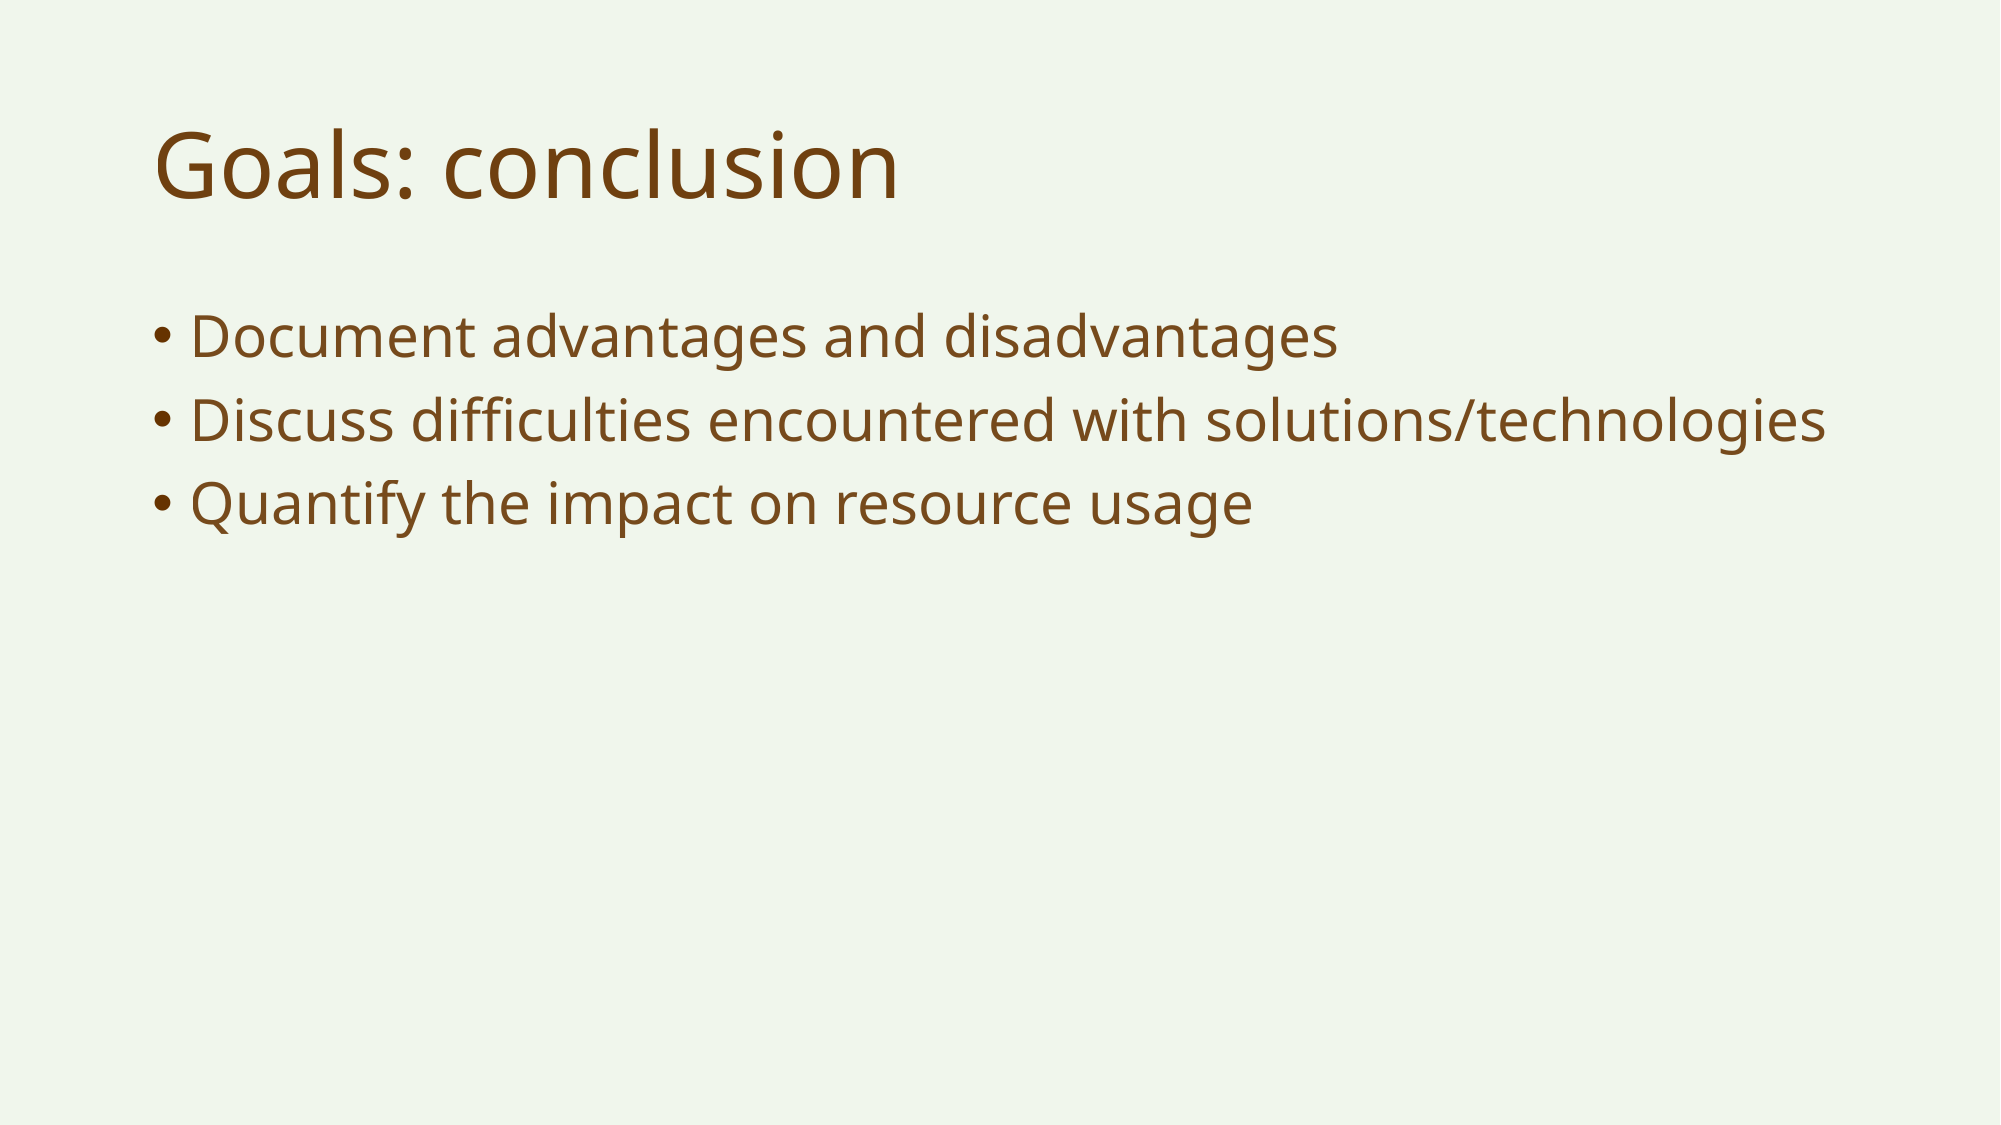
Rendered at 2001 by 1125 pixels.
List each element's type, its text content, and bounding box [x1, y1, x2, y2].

list Document advantages and disadvantages Discuss difficulties encountered with solutions/technologies Quantify the impact on resource usage [137, 299, 1863, 1014]
title Goals: conclusion [137, 59, 1863, 278]
